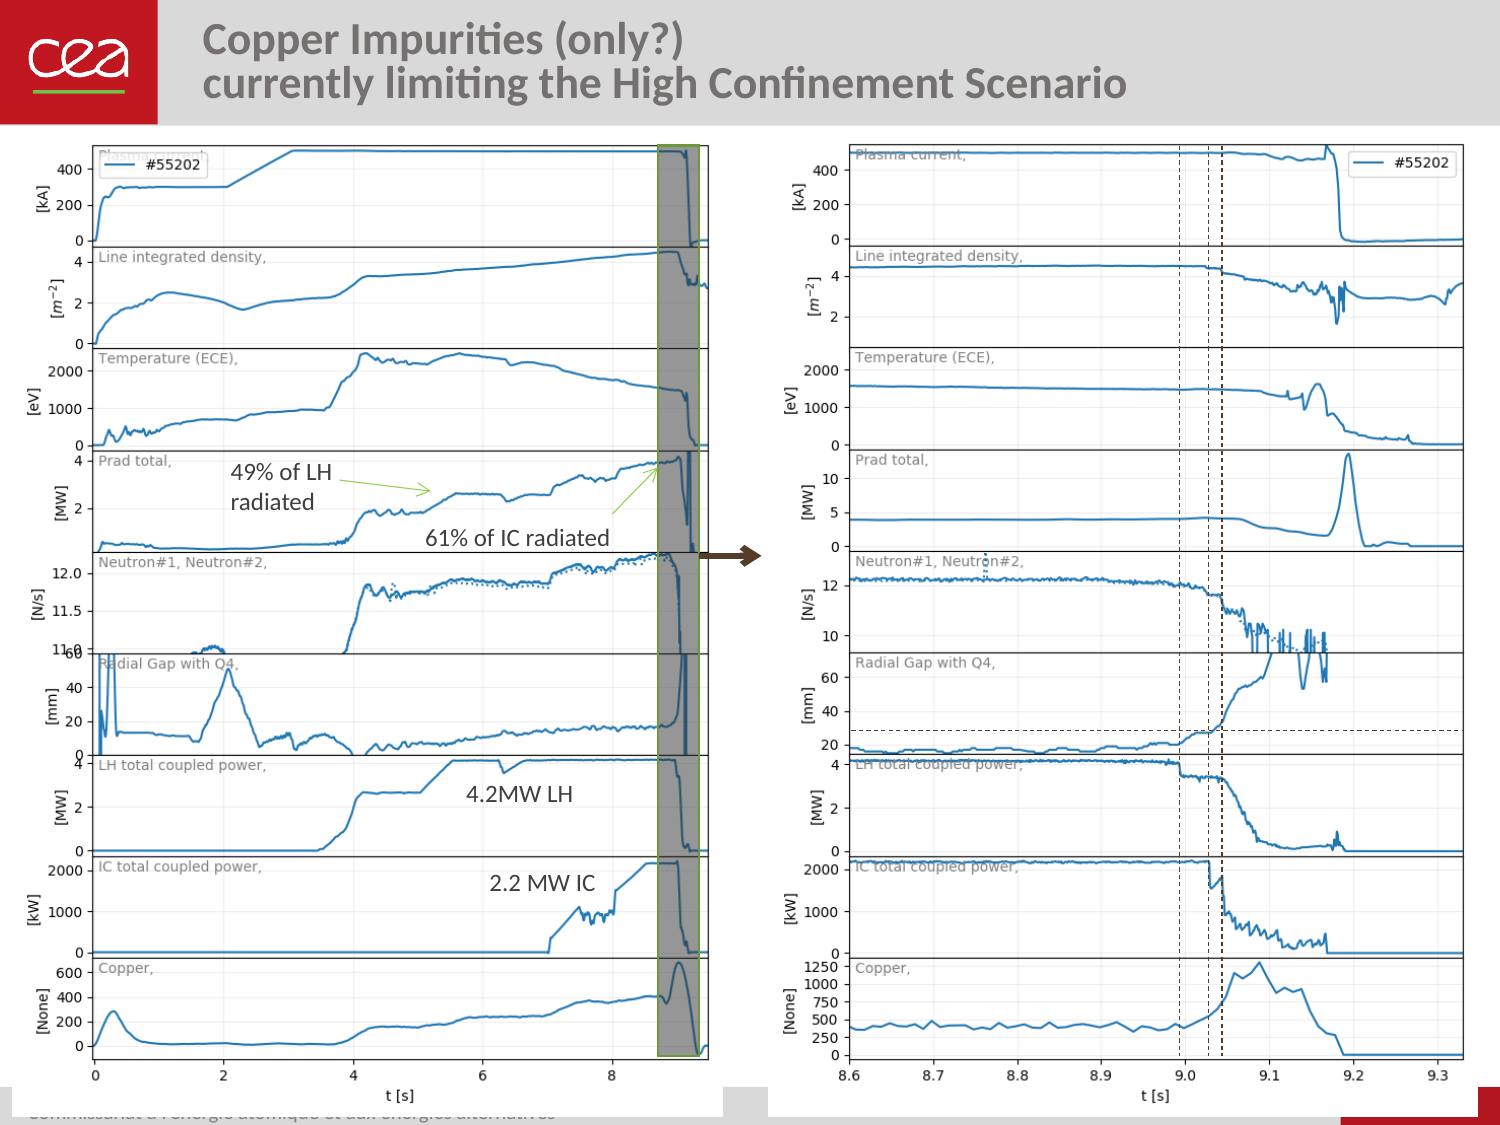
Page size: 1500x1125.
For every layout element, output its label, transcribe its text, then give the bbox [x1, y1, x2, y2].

picture [768, 129, 1478, 1117]
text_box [339, 480, 431, 492]
picture [12, 129, 723, 1117]
picture [27, 36, 129, 94]
title Copper Impurities (only?) currently limiting the High Confinement Scenario [181, 10, 1456, 116]
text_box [612, 467, 658, 514]
